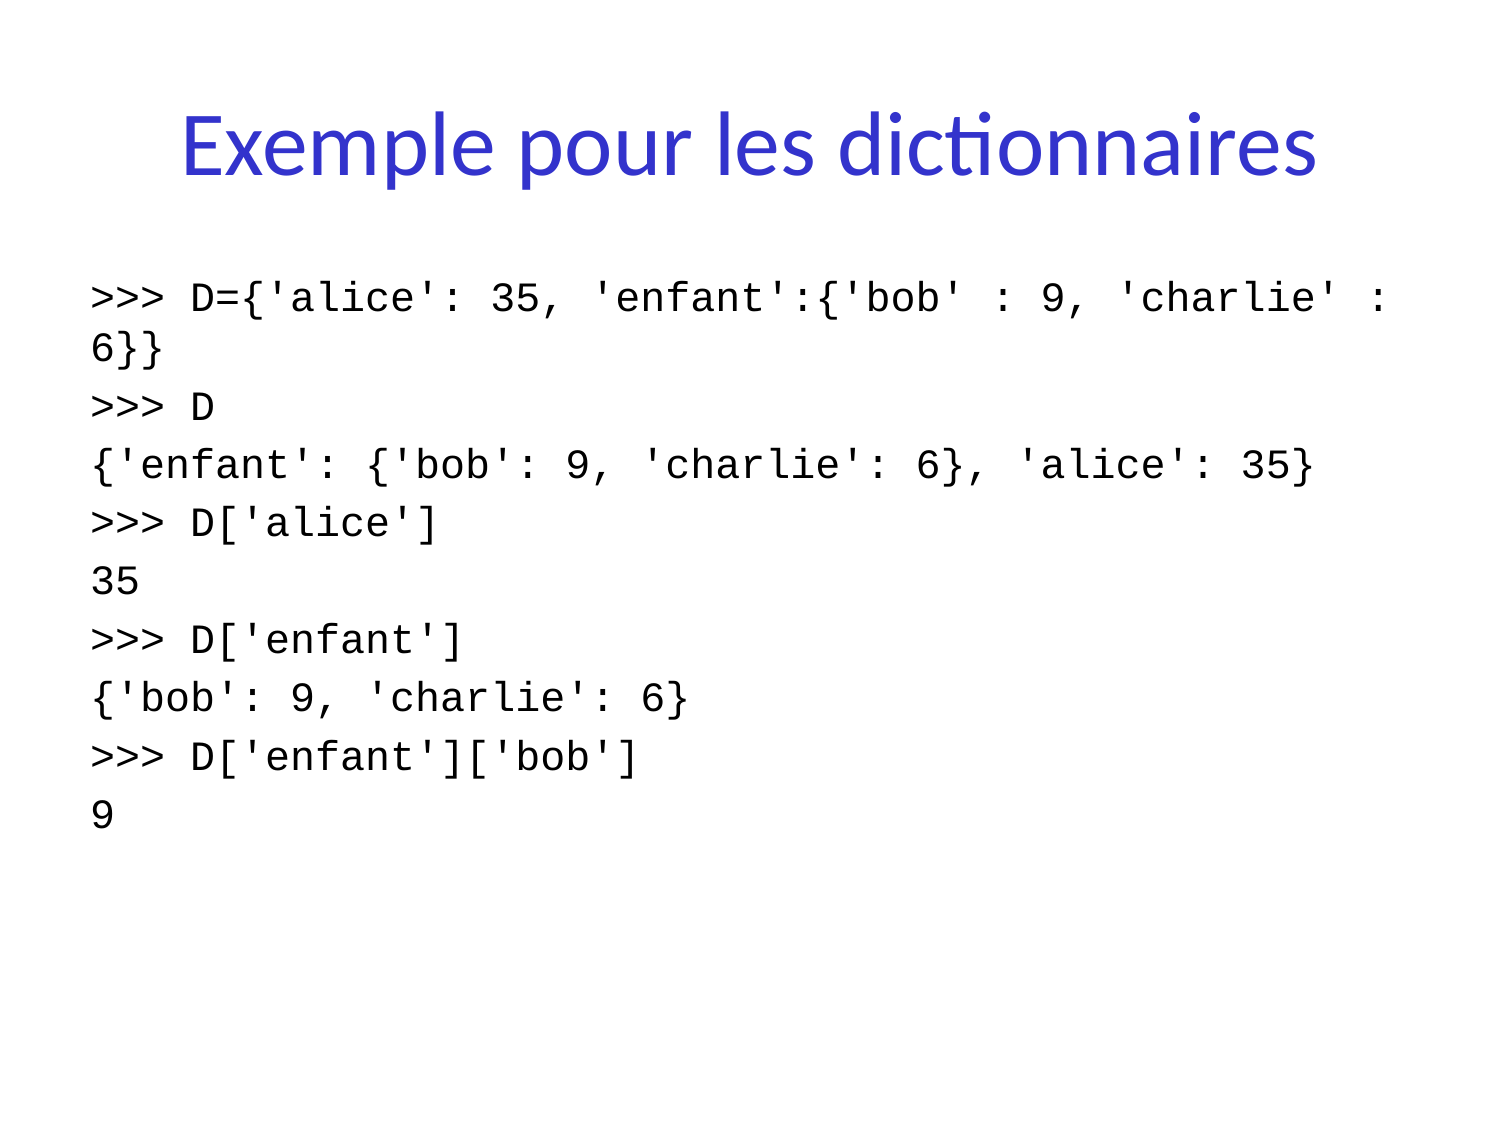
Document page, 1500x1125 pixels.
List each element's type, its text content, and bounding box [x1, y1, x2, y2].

list >>> D={'alice': 35, 'enfant':{'bob' : 9, 'charlie' : 6}} >>> D {'enfant': {'bob': 9, 'charlie': 6}, 'alice': 35} >>> D['alice'] 35 >>> D['enfant'] {'bob': 9, 'charlie': 6} >>> D['enfant']['bob'] 9 [75, 262, 1425, 1005]
title Exemple pour les dictionnaires [75, 45, 1425, 233]
